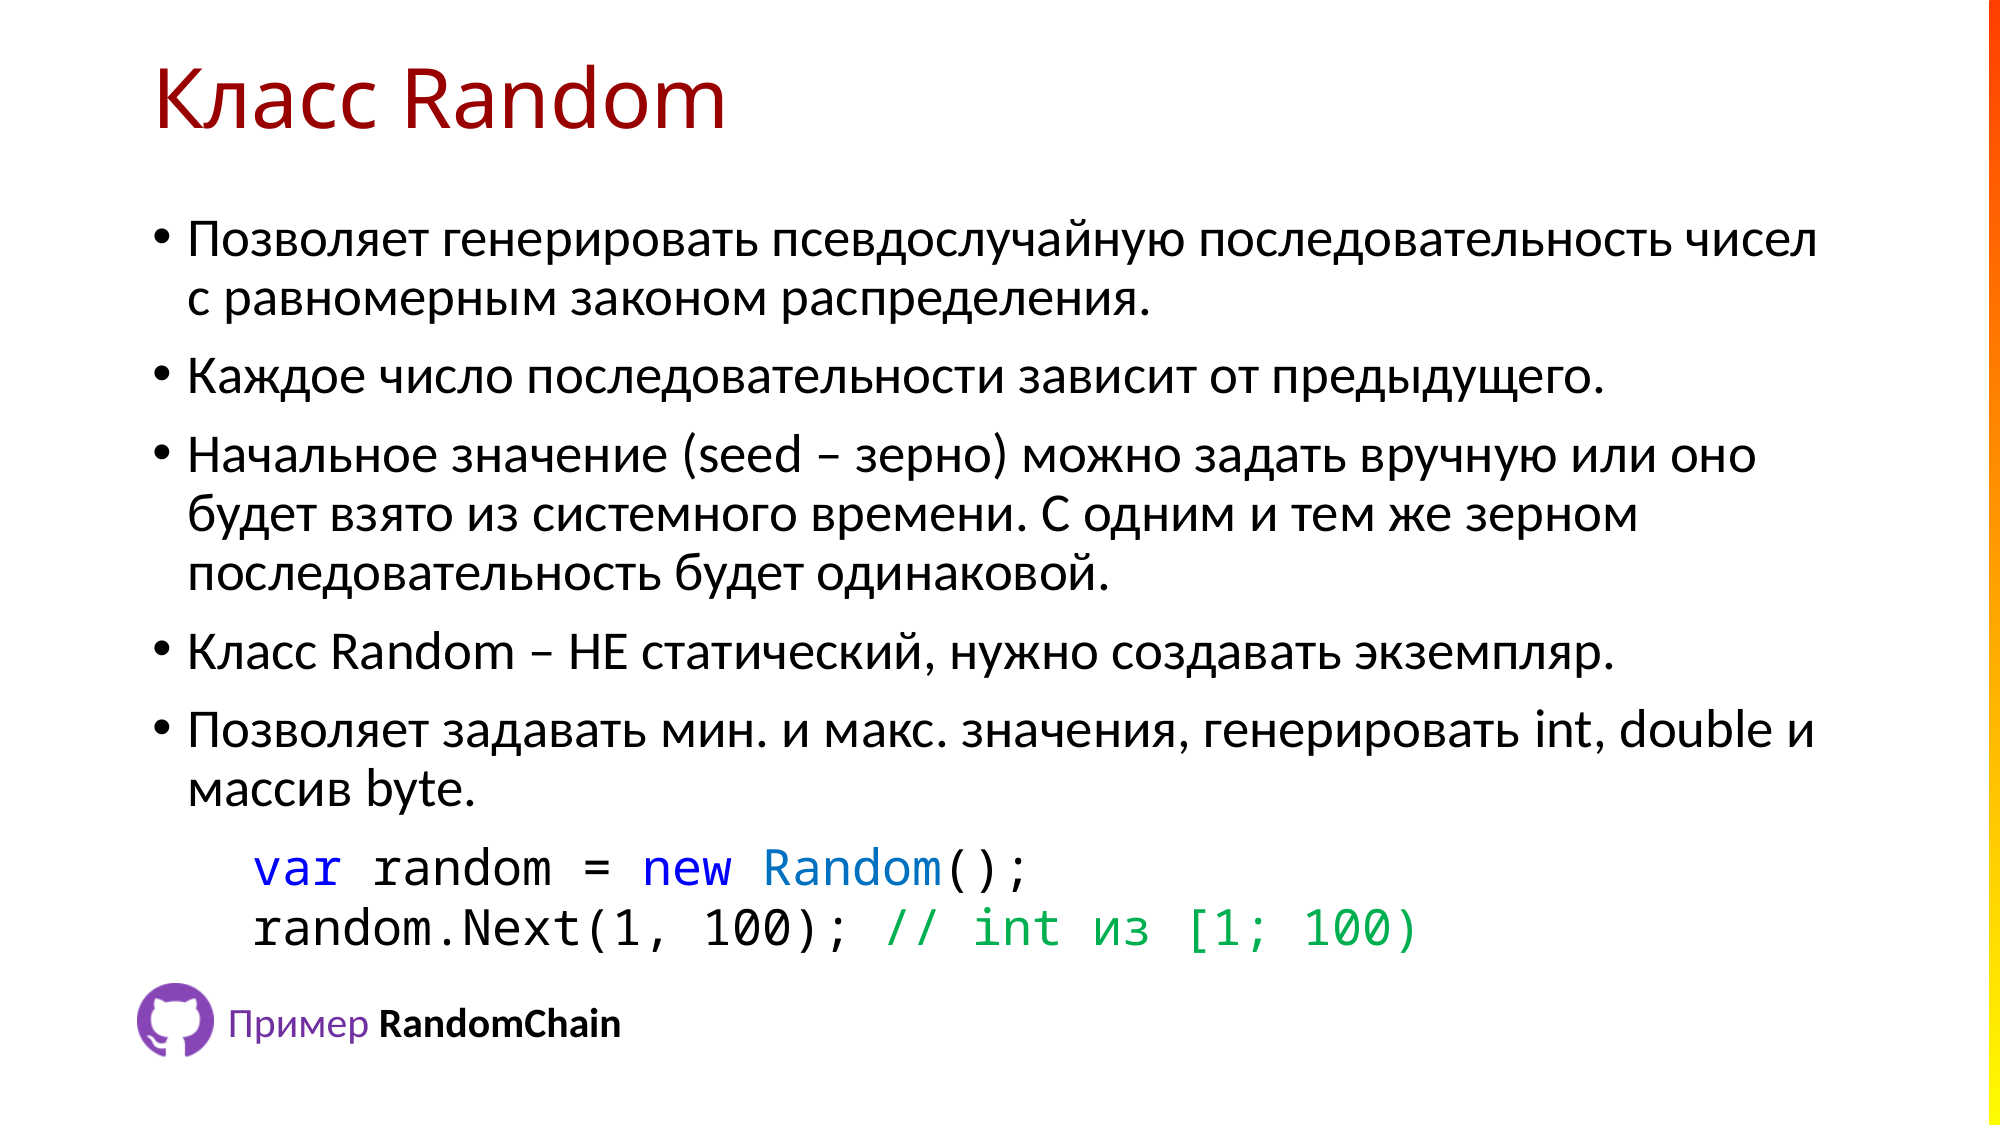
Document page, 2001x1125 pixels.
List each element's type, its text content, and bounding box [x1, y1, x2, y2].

text_box var random = new Random(); random.Next(1, 100); // int из [1; 100) [237, 828, 1581, 964]
title Класс Random [137, 22, 1863, 182]
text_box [137, 982, 1335, 1059]
list Позволяет генерировать псевдослучайную последовательность чисел с равномерным законом распределения. Каждое число последовательности зависит от предыдущего. Начальное значение (seed – зерно) можно задать вручную или оно будет взято из системного времени. С одним и тем же зерном последовательность будет одинаковой. Класс Random – НЕ статический, нужно создавать экземпляр. Позволяет задавать мин. и макс. значения, генерировать int, double и массив byte. [137, 201, 1863, 829]
